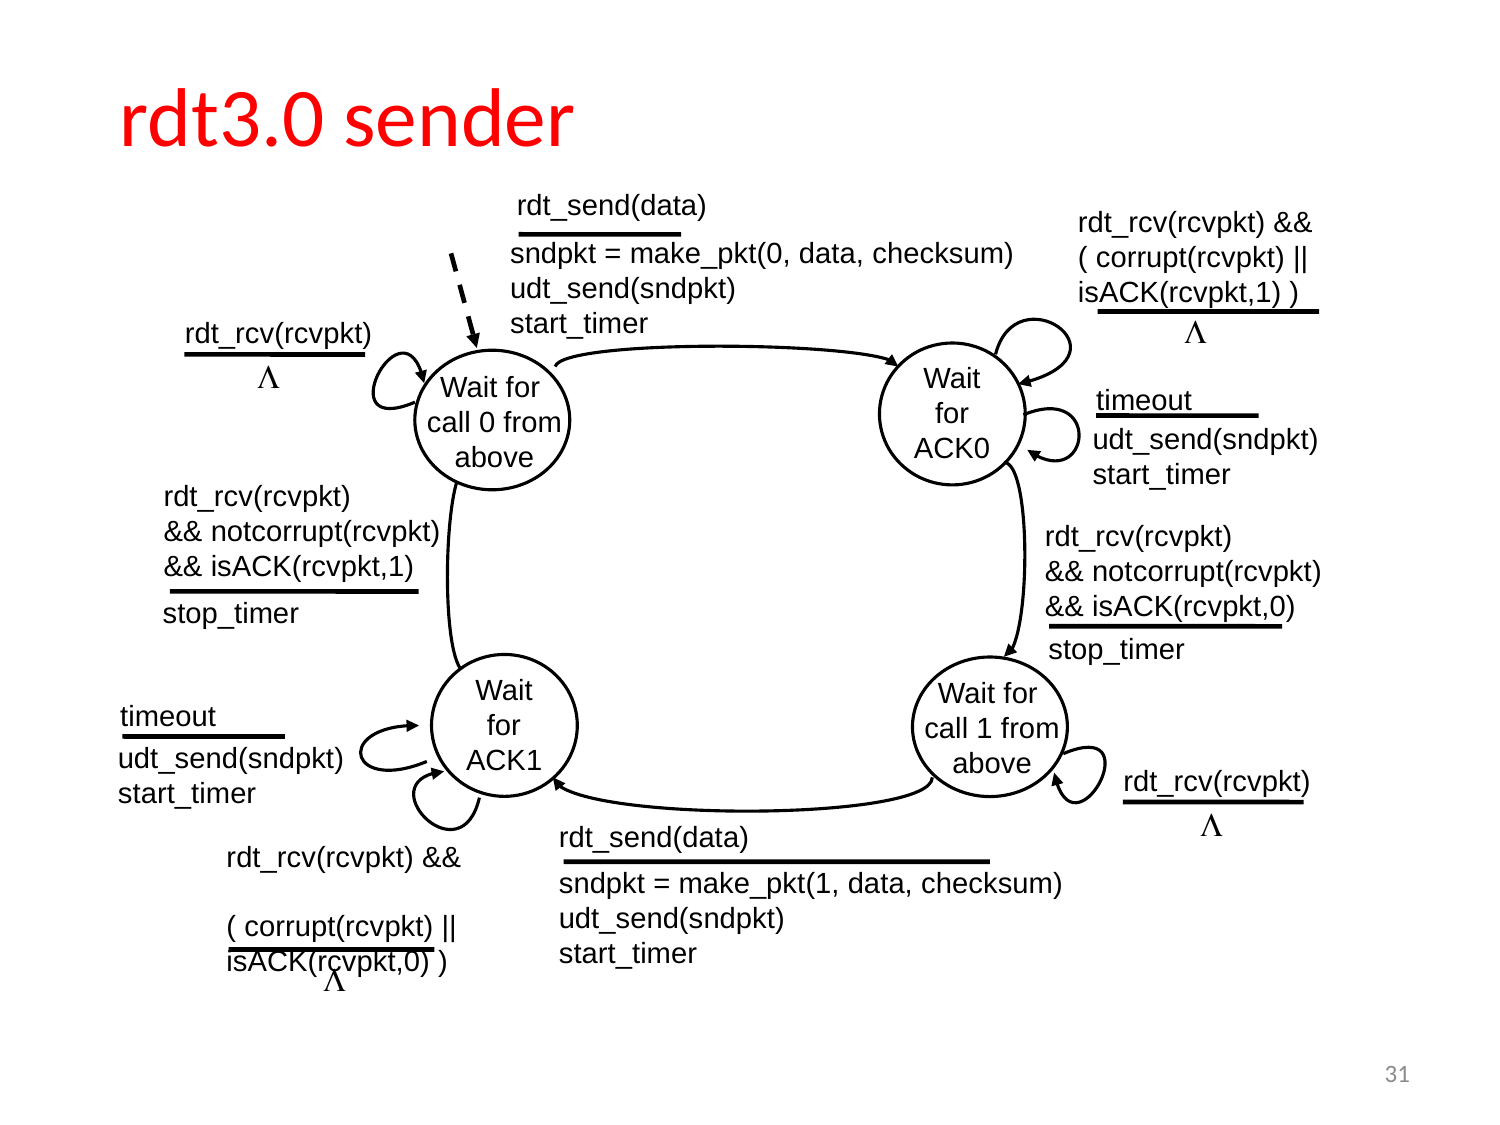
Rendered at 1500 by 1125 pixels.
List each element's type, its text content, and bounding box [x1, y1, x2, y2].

text_box [582, 777, 890, 810]
text_box rdt_rcv(rcvpkt) [1108, 755, 1343, 849]
text_box L [308, 950, 362, 1006]
text_box [1030, 408, 1077, 462]
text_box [879, 342, 1026, 486]
slide_number 31 [1074, 1042, 1425, 1103]
text_box [467, 328, 480, 348]
text_box rdt_rcv(rcvpkt) && notcorrupt(rcvpkt) && isACK(rcvpkt,1) [148, 470, 463, 564]
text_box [396, 349, 593, 491]
text_box [413, 775, 478, 830]
text_box [373, 357, 391, 409]
text_box timeout [105, 690, 289, 737]
text_box [596, 346, 874, 367]
text_box [1094, 747, 1106, 792]
text_box timeout [1081, 373, 1265, 421]
text_box rdt_rcv(rcvpkt) && ( corrupt(rcvpkt) || isACK(rcvpkt,0) ) [211, 830, 478, 925]
text_box [1000, 319, 1071, 387]
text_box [431, 654, 578, 797]
text_box rdt_rcv(rcvpkt) [170, 307, 405, 402]
title rdt3.0 sender [55, 39, 640, 187]
text_box stop_timer [147, 587, 397, 653]
text_box L [1169, 303, 1223, 358]
text_box [447, 498, 467, 652]
text_box udt_send(sndpkt) start_timer [1077, 412, 1425, 484]
text_box stop_timer [1033, 623, 1282, 653]
text_box [1003, 493, 1025, 655]
text_box rdt_send(data) [502, 178, 785, 226]
text_box [380, 719, 426, 769]
text_box rdt_rcv(rcvpkt) && ( corrupt(rcvpkt) || isACK(rcvpkt,1) ) [1063, 196, 1343, 291]
text_box sndpkt = make_pkt(0, data, checksum) udt_send(sndpkt) start_timer [495, 227, 1129, 320]
text_box L [242, 348, 296, 403]
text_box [894, 656, 1090, 797]
text_box sndpkt = make_pkt(1, data, checksum) udt_send(sndpkt) start_timer [544, 857, 1110, 948]
text_box udt_send(sndpkt) start_timer [103, 731, 403, 803]
text_box rdt_send(data) [544, 810, 827, 858]
text_box rdt_rcv(rcvpkt) && notcorrupt(rcvpkt) && isACK(rcvpkt,0) [1030, 509, 1383, 604]
